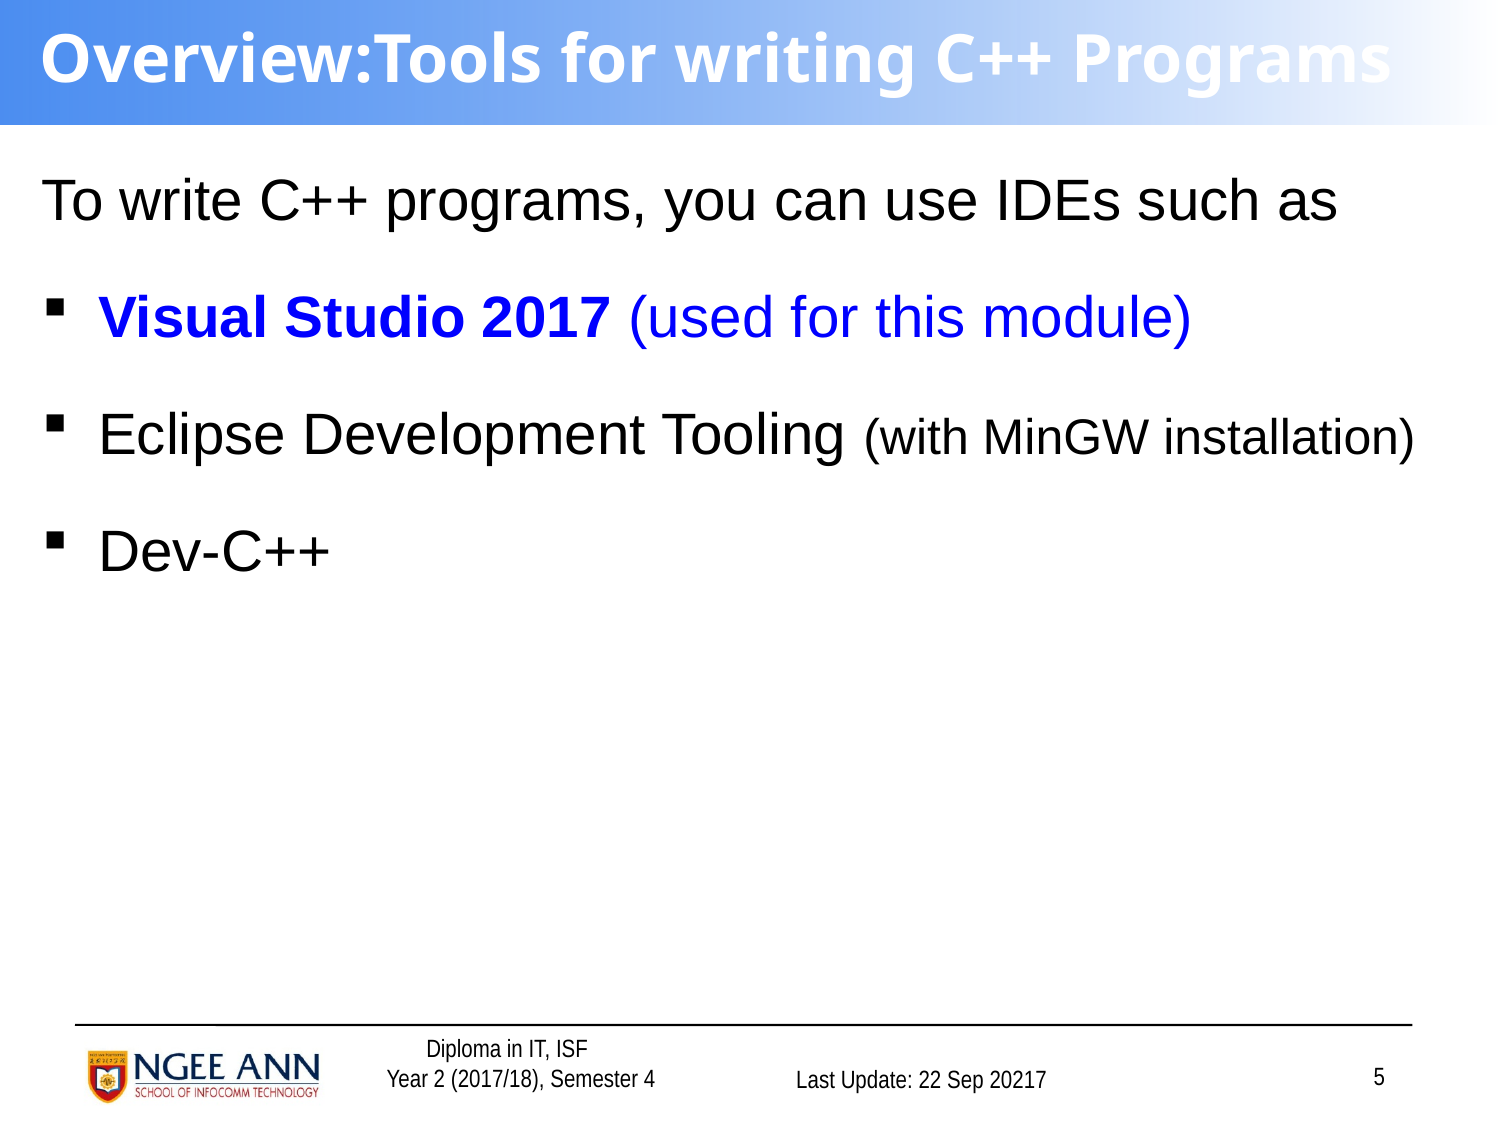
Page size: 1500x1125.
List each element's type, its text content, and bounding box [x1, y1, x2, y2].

picture [62, 1028, 344, 1125]
title Overview:Tools for writing C++ Programs [23, 0, 1500, 115]
list To write C++ programs, you can use IDEs such as Visual Studio 2017 (used for this module) Eclipse Development Tooling (with MinGW installation) Dev-C++ [26, 162, 1463, 1013]
